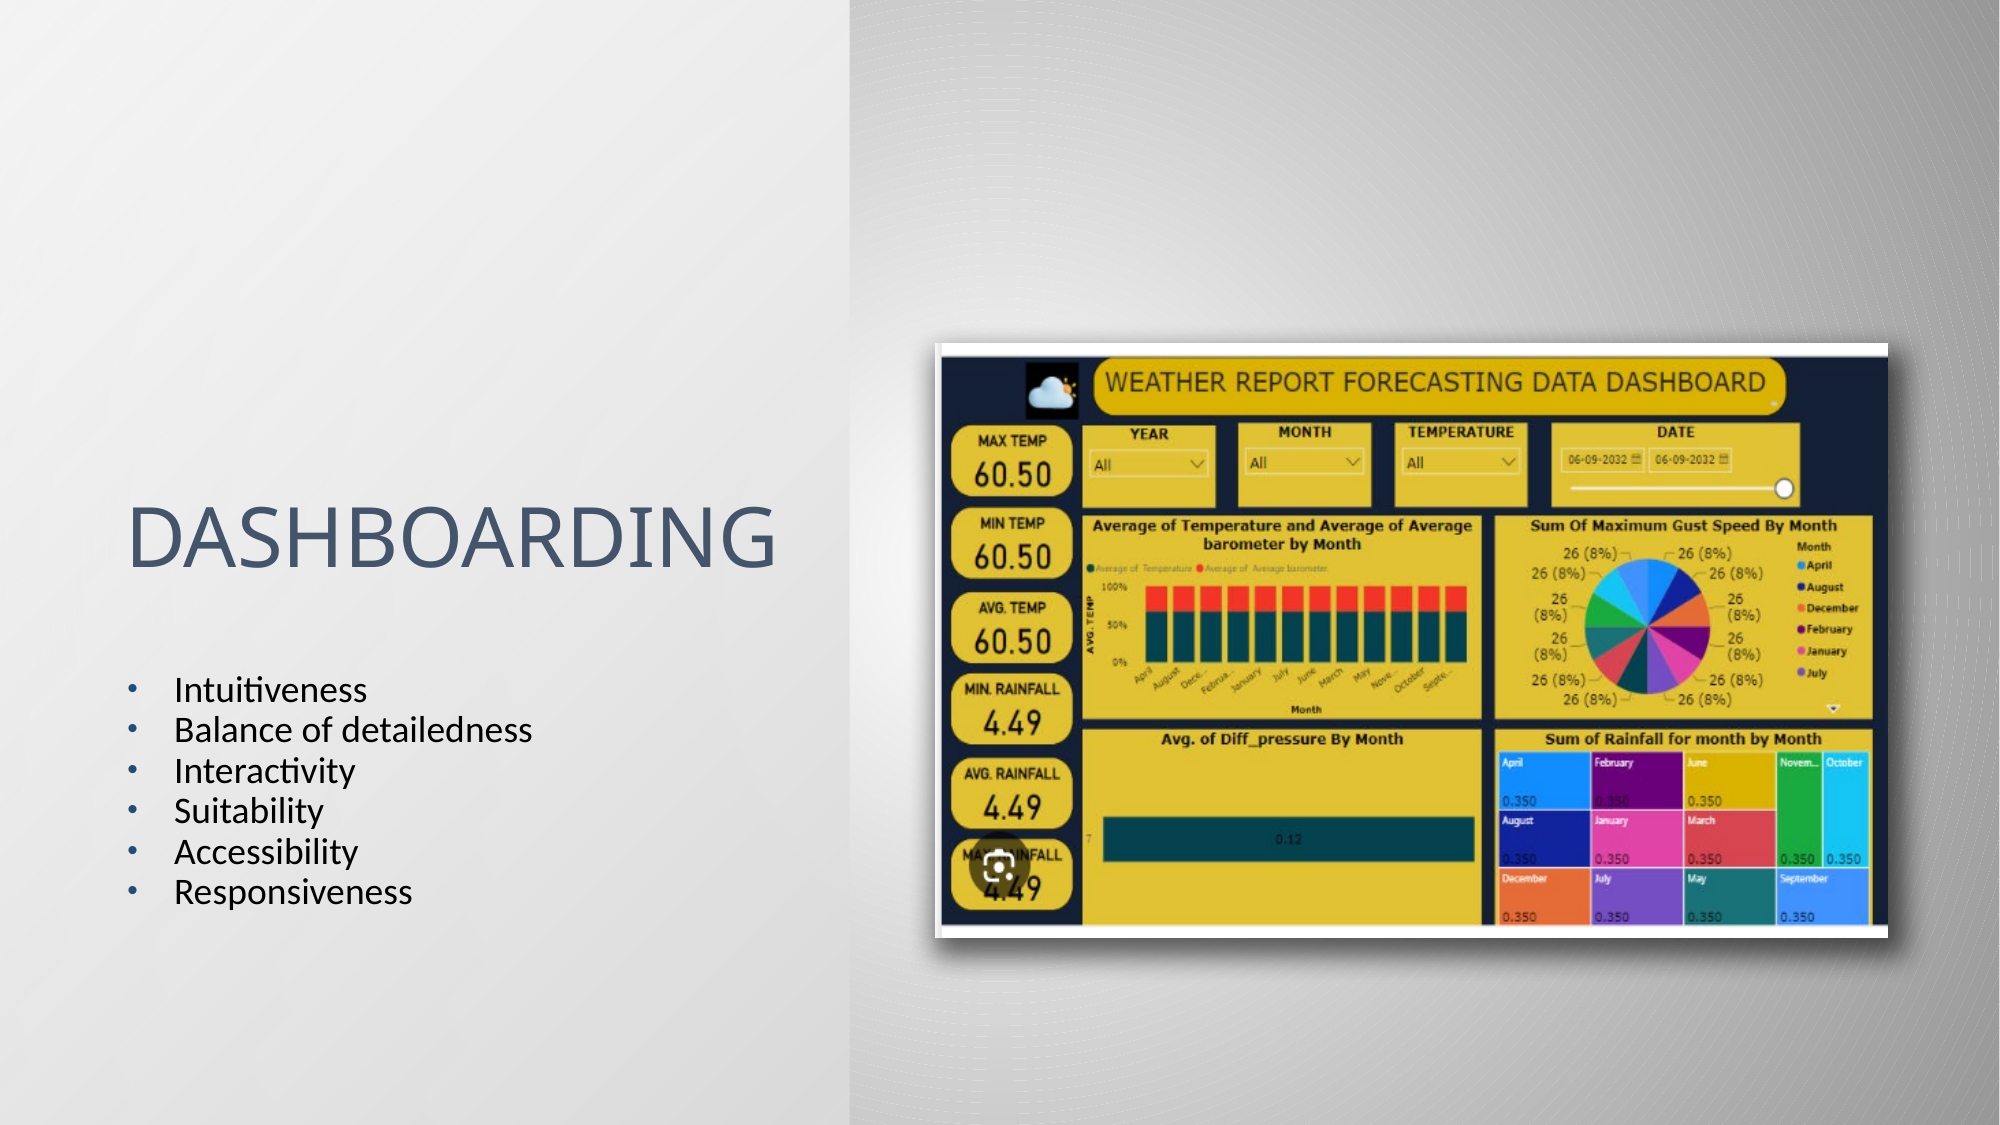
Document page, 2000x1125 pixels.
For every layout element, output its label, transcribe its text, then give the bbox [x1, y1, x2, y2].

title DASHBOARDING [109, 67, 810, 593]
list Intuitiveness Balance of detailedness Interactivity Suitability Accessibility Responsiveness [112, 662, 750, 1013]
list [935, 343, 1888, 938]
